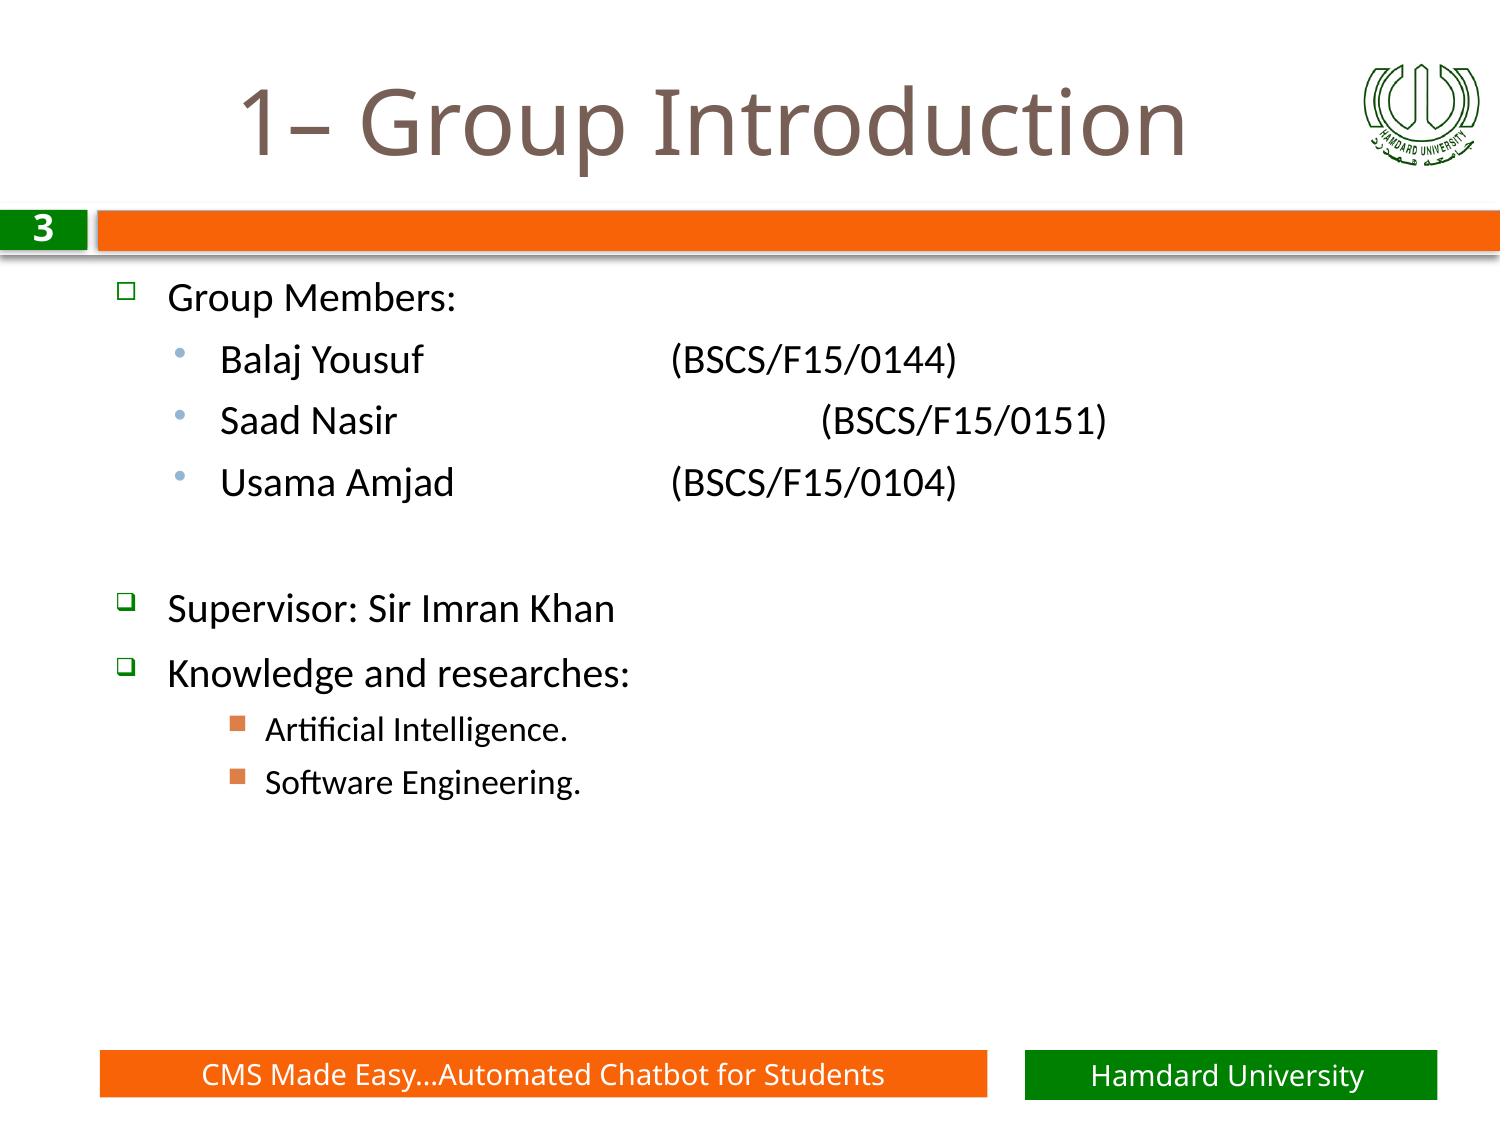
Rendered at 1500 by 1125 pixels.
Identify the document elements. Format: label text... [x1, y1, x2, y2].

title 1– Group Introduction [100, 37, 1350, 200]
footer CMS Made Easy…Automated Chatbot for Students [99, 1050, 988, 1098]
picture [1362, 62, 1483, 168]
slide_number Hamdard University [1025, 1050, 1438, 1100]
list Group Members: Balaj Yousuf (BSCS/F15/0144) Saad Nasir (BSCS/F15/0151) Usama Amjad (BSCS/F15/0104) Supervisor: Sir Imran Khan Knowledge and researches: Artificial Intelligence. Software Engineering. [100, 262, 1438, 1000]
slide_number 3 [0, 209, 88, 250]
